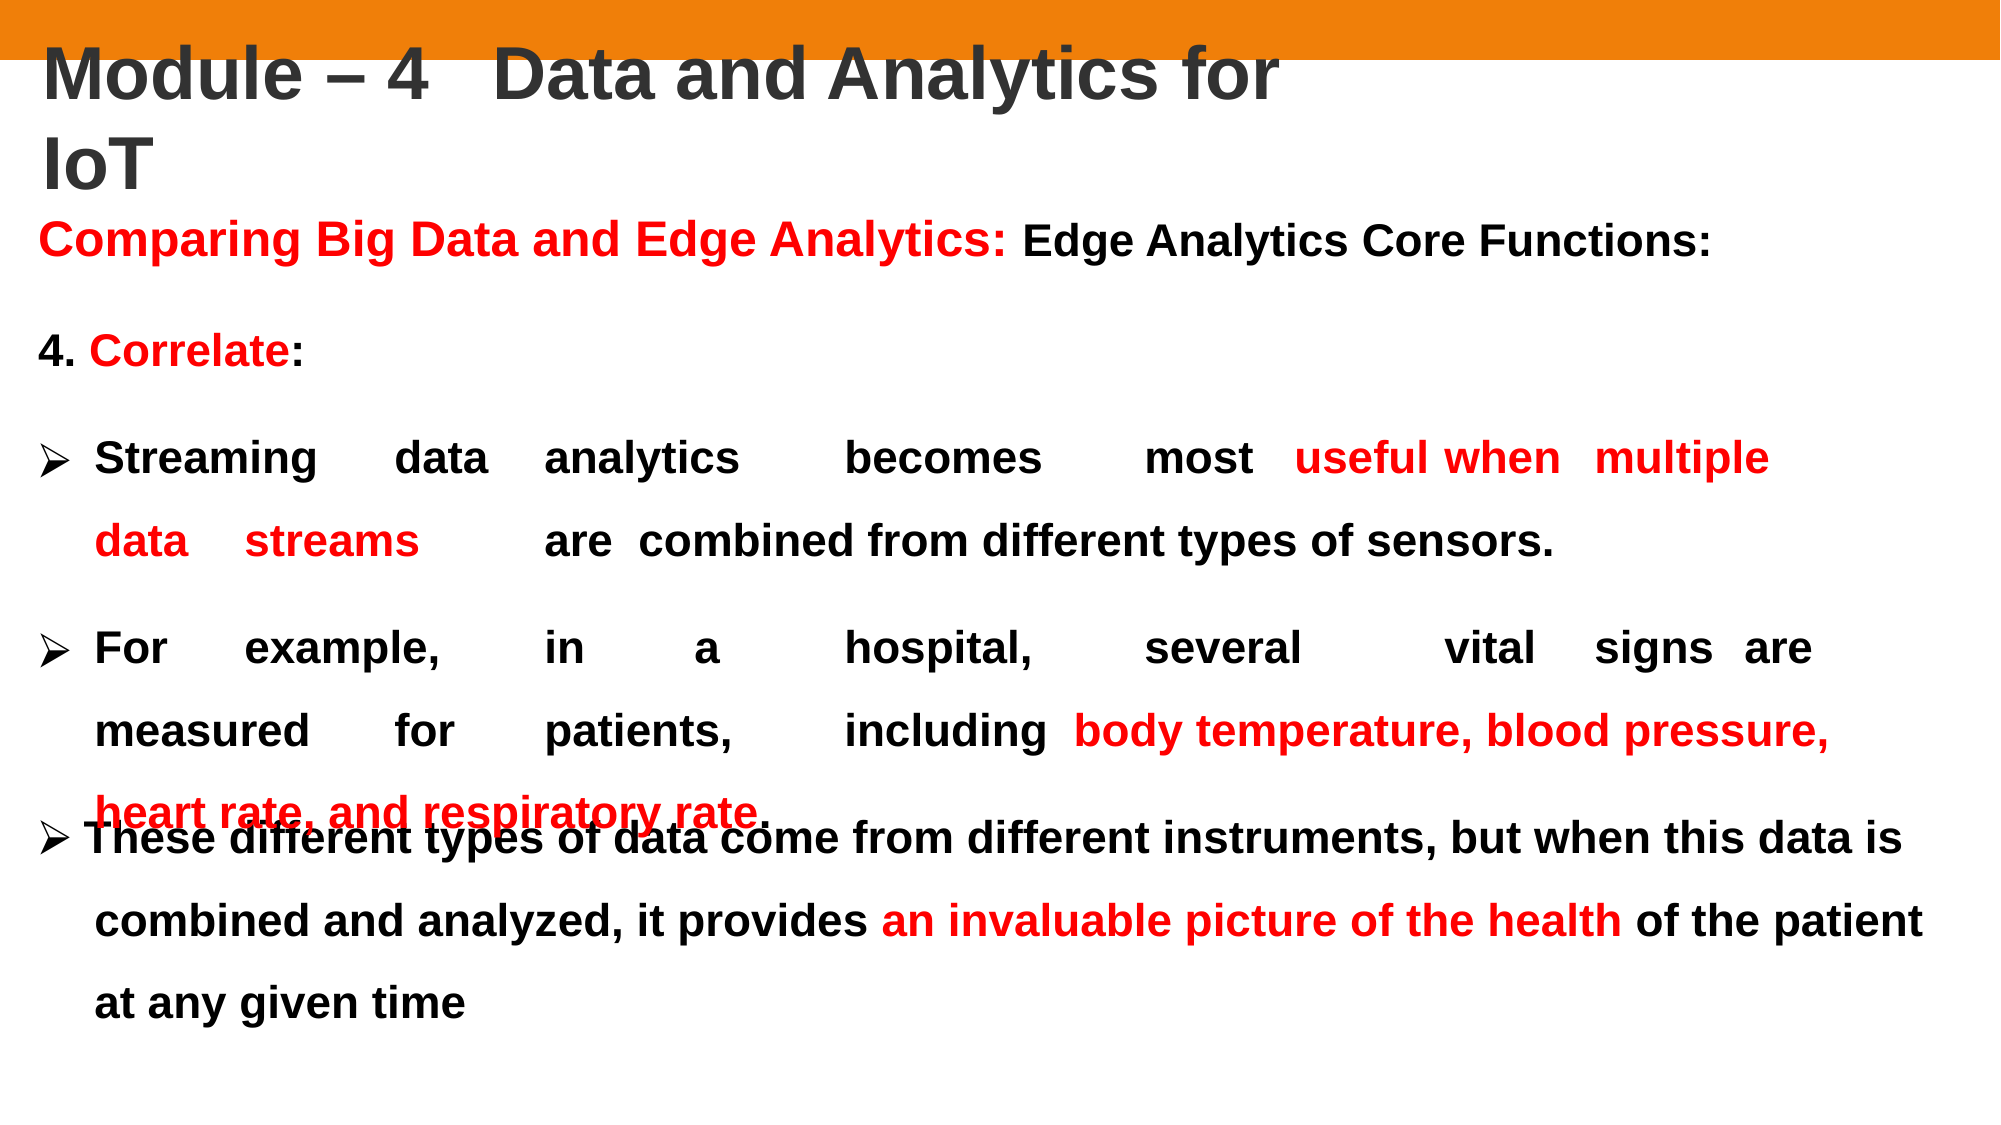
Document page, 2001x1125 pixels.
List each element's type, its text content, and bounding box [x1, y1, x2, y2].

title Module – 4 Data and Analytics for IoT [40, 18, 1396, 204]
text_box ⮚ These different types of data come from different instruments, but when this data is combined and analyzed, it provides an invaluable picture of the health of the patient at any given time [36, 838, 1954, 1028]
text_box Comparing Big Data and Edge Analytics: Edge Analytics Core Functions: 4. Correlate: Streaming data analytics becomes most useful when multiple data streams are combined from different types of sensors. For example, in a hospital, several vital signs are measured for patients, including body temperature, blood pressure, heart rate, and respiratory rate. [36, 204, 1954, 838]
